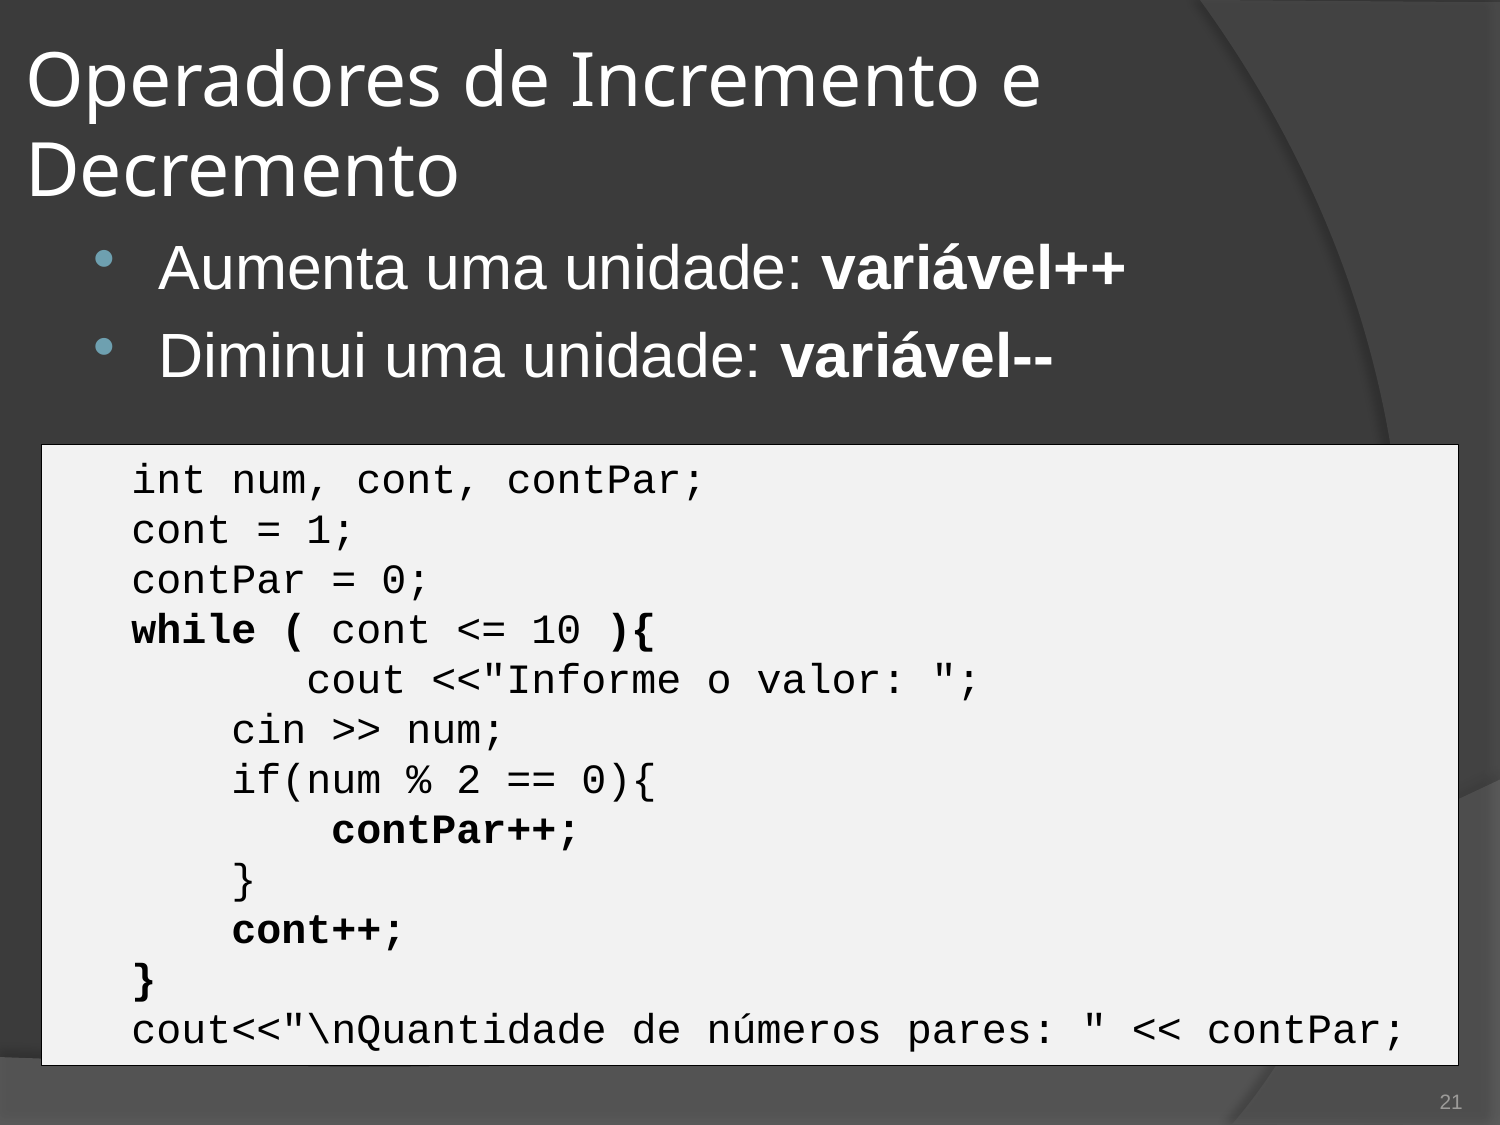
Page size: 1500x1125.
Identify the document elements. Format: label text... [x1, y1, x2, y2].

slide_number 21 [1337, 1053, 1463, 1114]
text_box int num, cont, contPar; cont = 1; contPar = 0; while ( cont <= 10 ){ cout <<"Informe o valor: "; cin >> num; if(num % 2 == 0){ contPar++; } cont++; } cout<<"\nQuantidade de números pares: " << contPar; [41, 444, 1459, 1066]
title Operadores de Incremento e Decremento [17, 45, 1483, 199]
list Aumenta uma unidade: variável++ Diminui uma unidade: variável-- [75, 219, 1424, 444]
